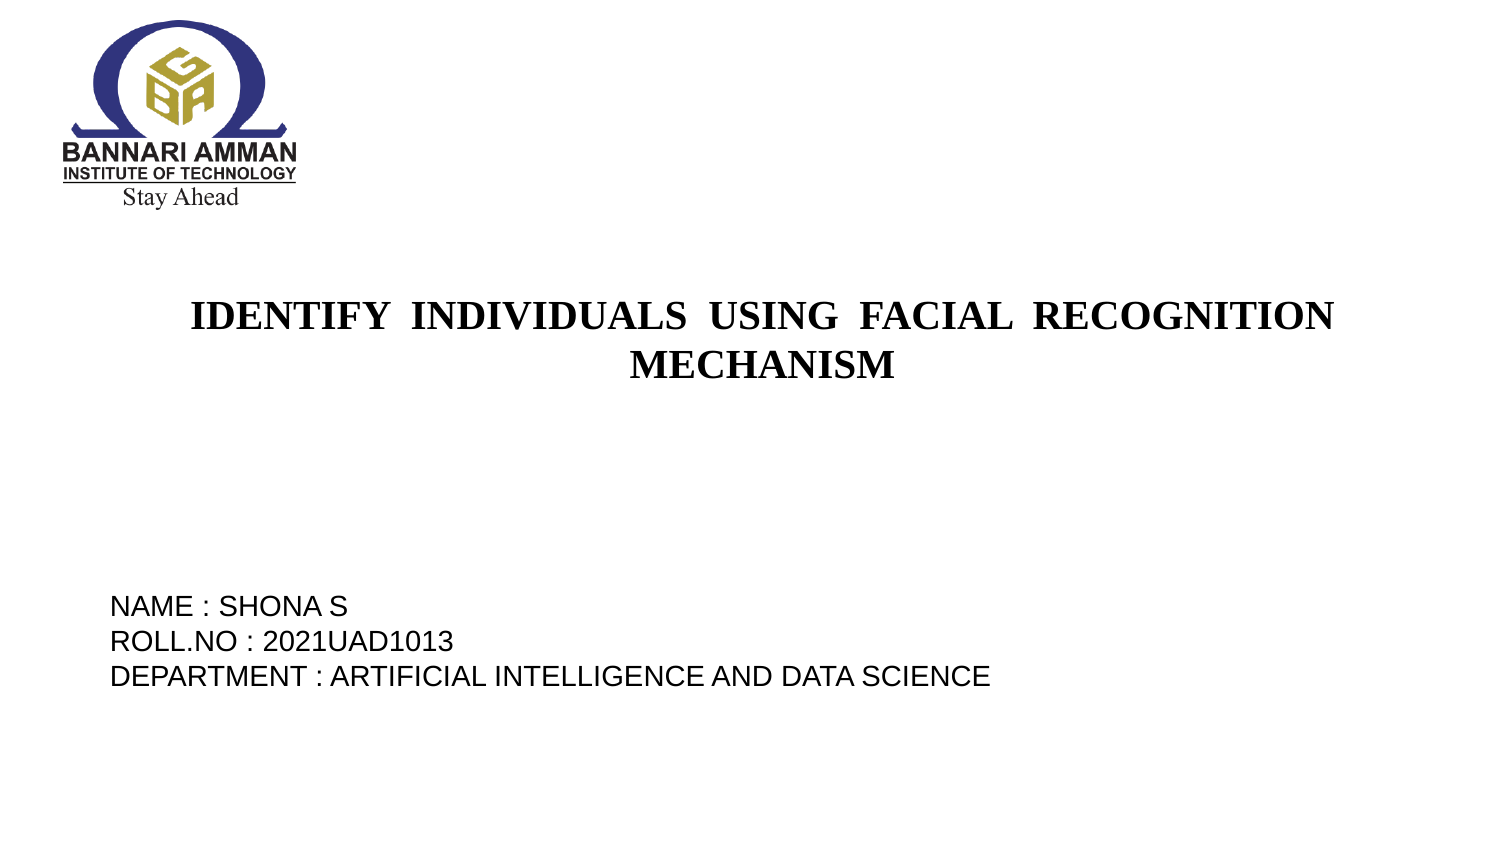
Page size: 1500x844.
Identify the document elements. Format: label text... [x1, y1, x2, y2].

picture [63, 20, 296, 210]
text_box NAME : SHONA S ROLL.NO : 2021UAD1013 DEPARTMENT : ARTIFICIAL INTELLIGENCE AND DATA SCIENCE [94, 572, 1095, 708]
subtitle IDENTIFY INDIVIDUALS USING FACIAL RECOGNITION MECHANISM [63, 273, 1462, 404]
